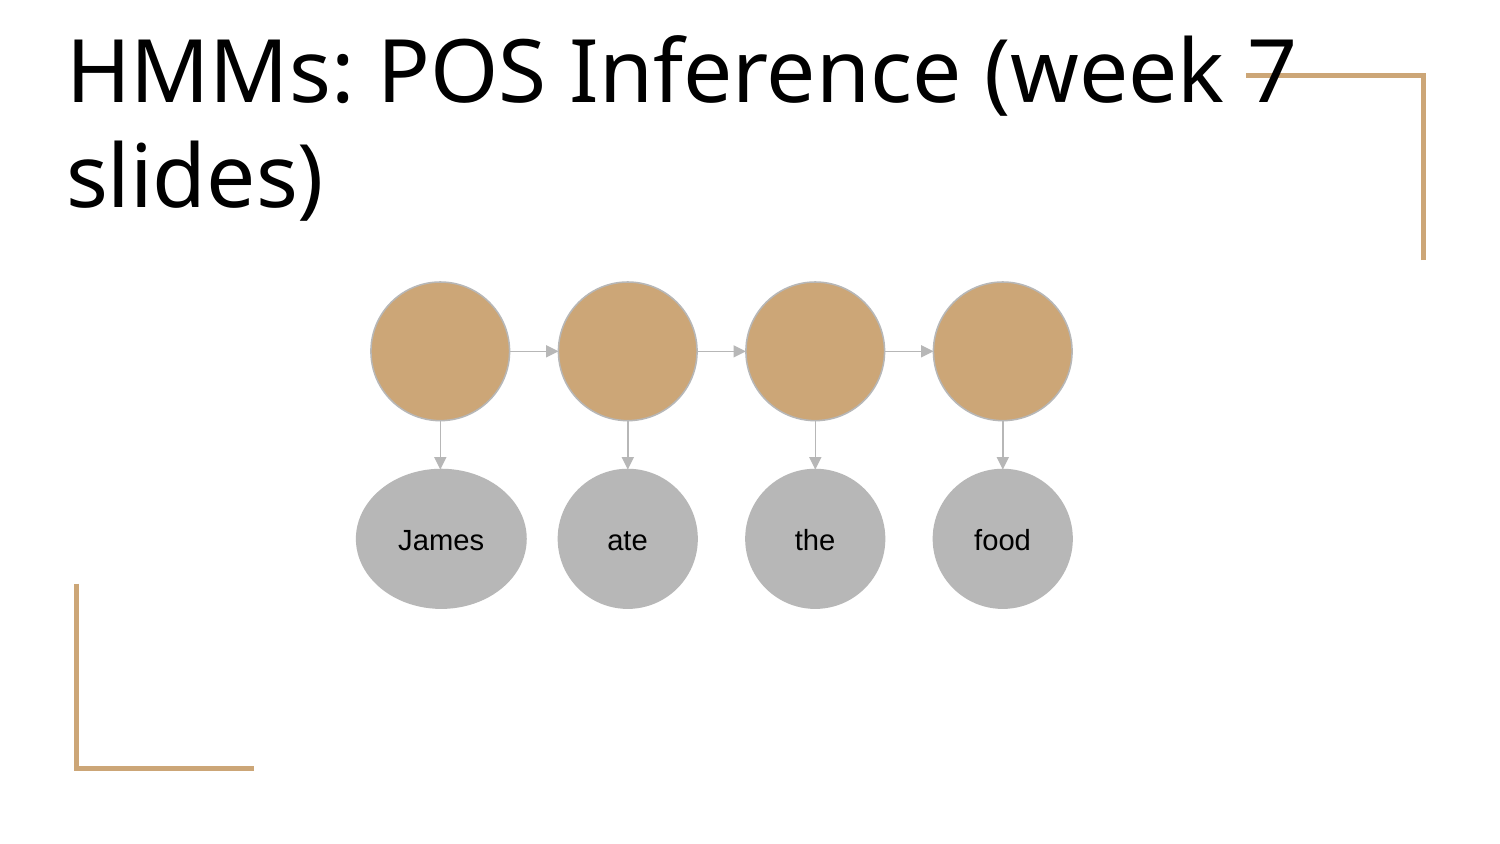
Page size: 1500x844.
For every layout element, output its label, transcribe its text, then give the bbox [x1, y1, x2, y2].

text_box the [745, 469, 885, 609]
text_box food [933, 469, 1073, 609]
text_box [745, 281, 885, 421]
text_box James [356, 469, 527, 609]
text_box [558, 281, 698, 421]
title HMMs: POS Inference (week 7 slides) [51, 51, 1449, 189]
text_box [133, 189, 784, 208]
text_box ate [558, 469, 698, 609]
text_box [933, 281, 1073, 421]
text_box [370, 281, 510, 421]
